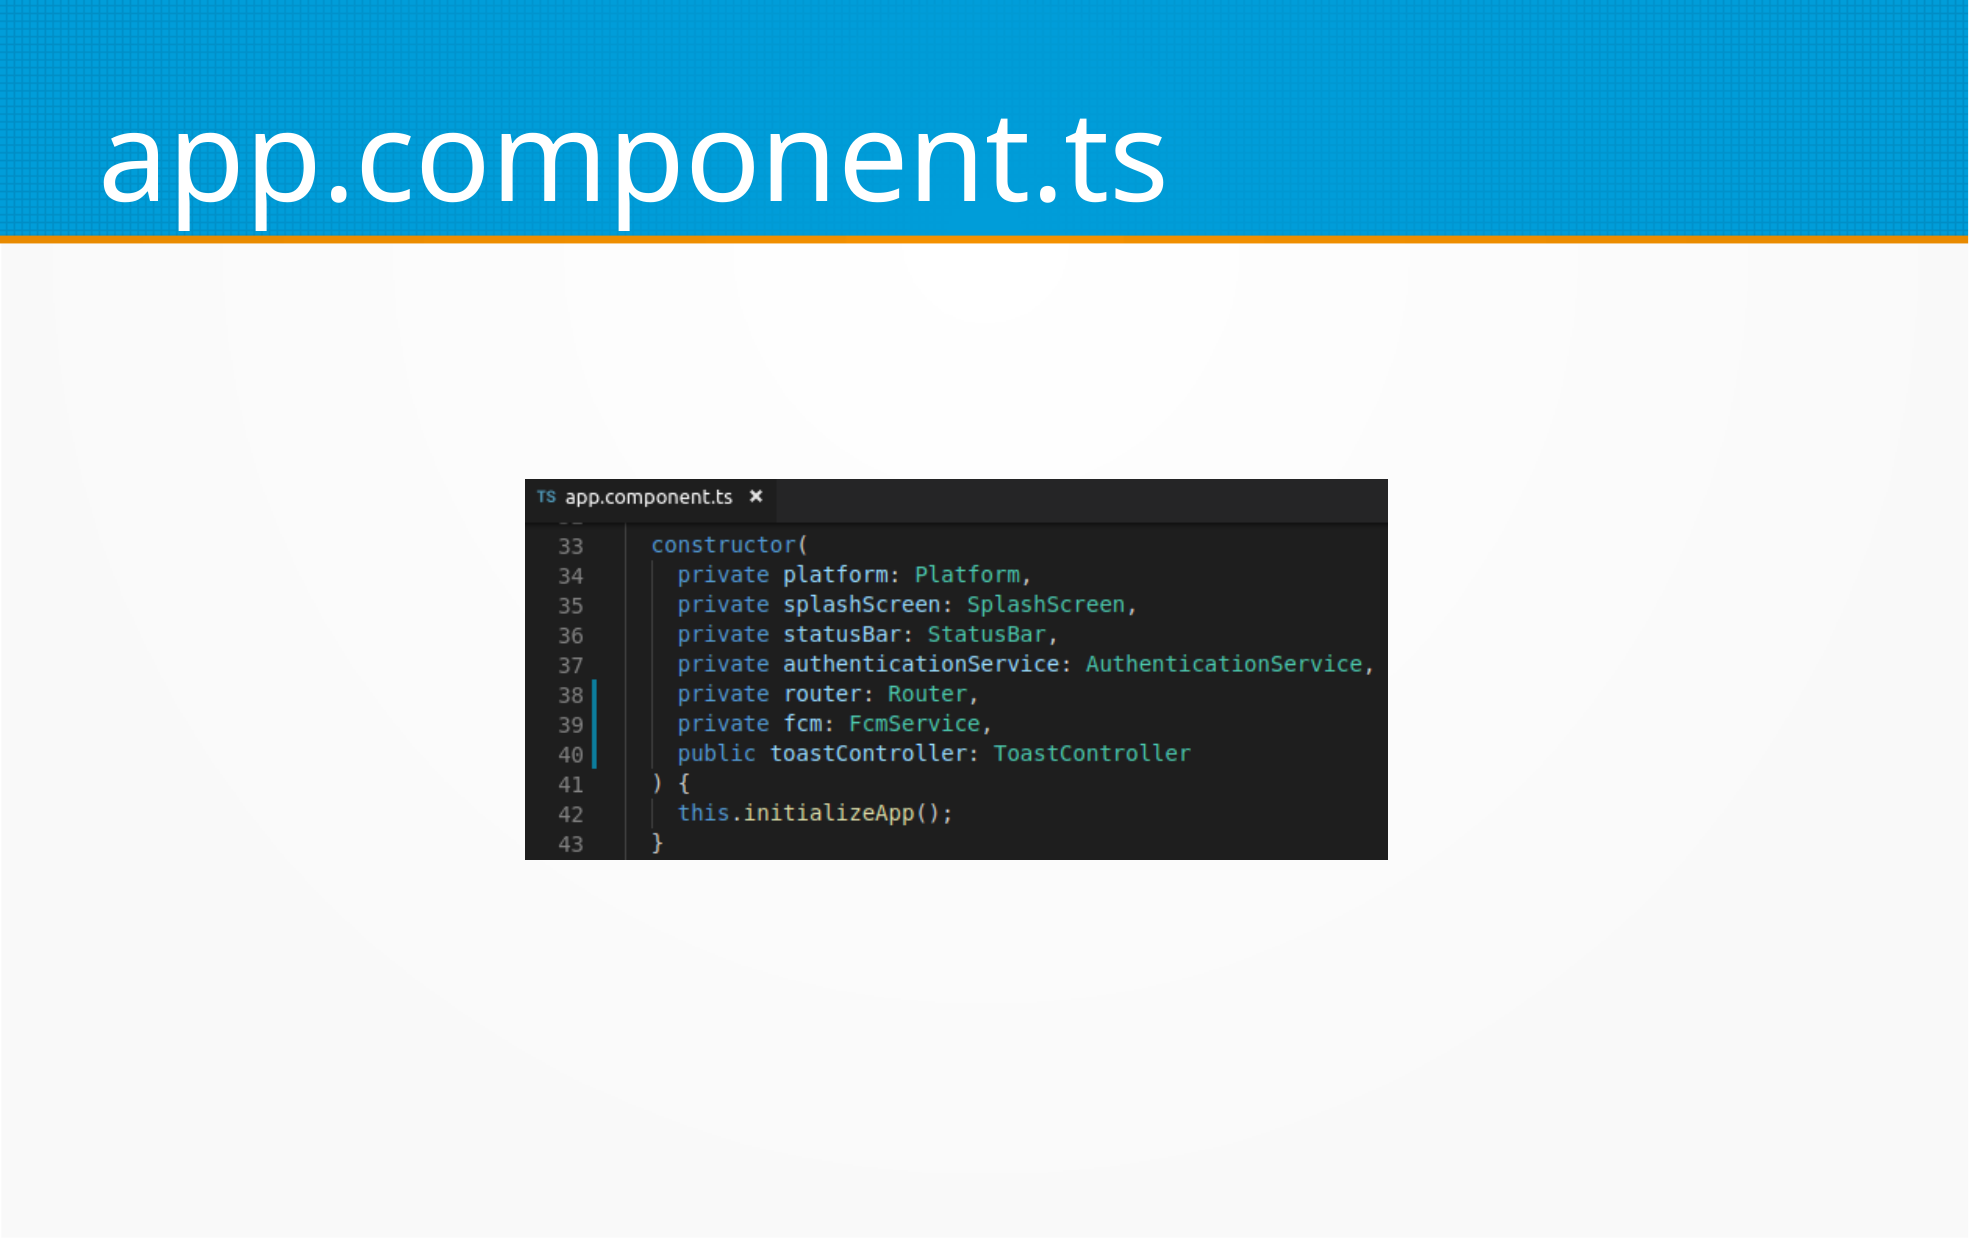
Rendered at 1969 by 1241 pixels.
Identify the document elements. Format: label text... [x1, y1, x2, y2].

picture [0, 236, 1969, 1241]
text_box app.component.ts [98, 19, 1870, 227]
